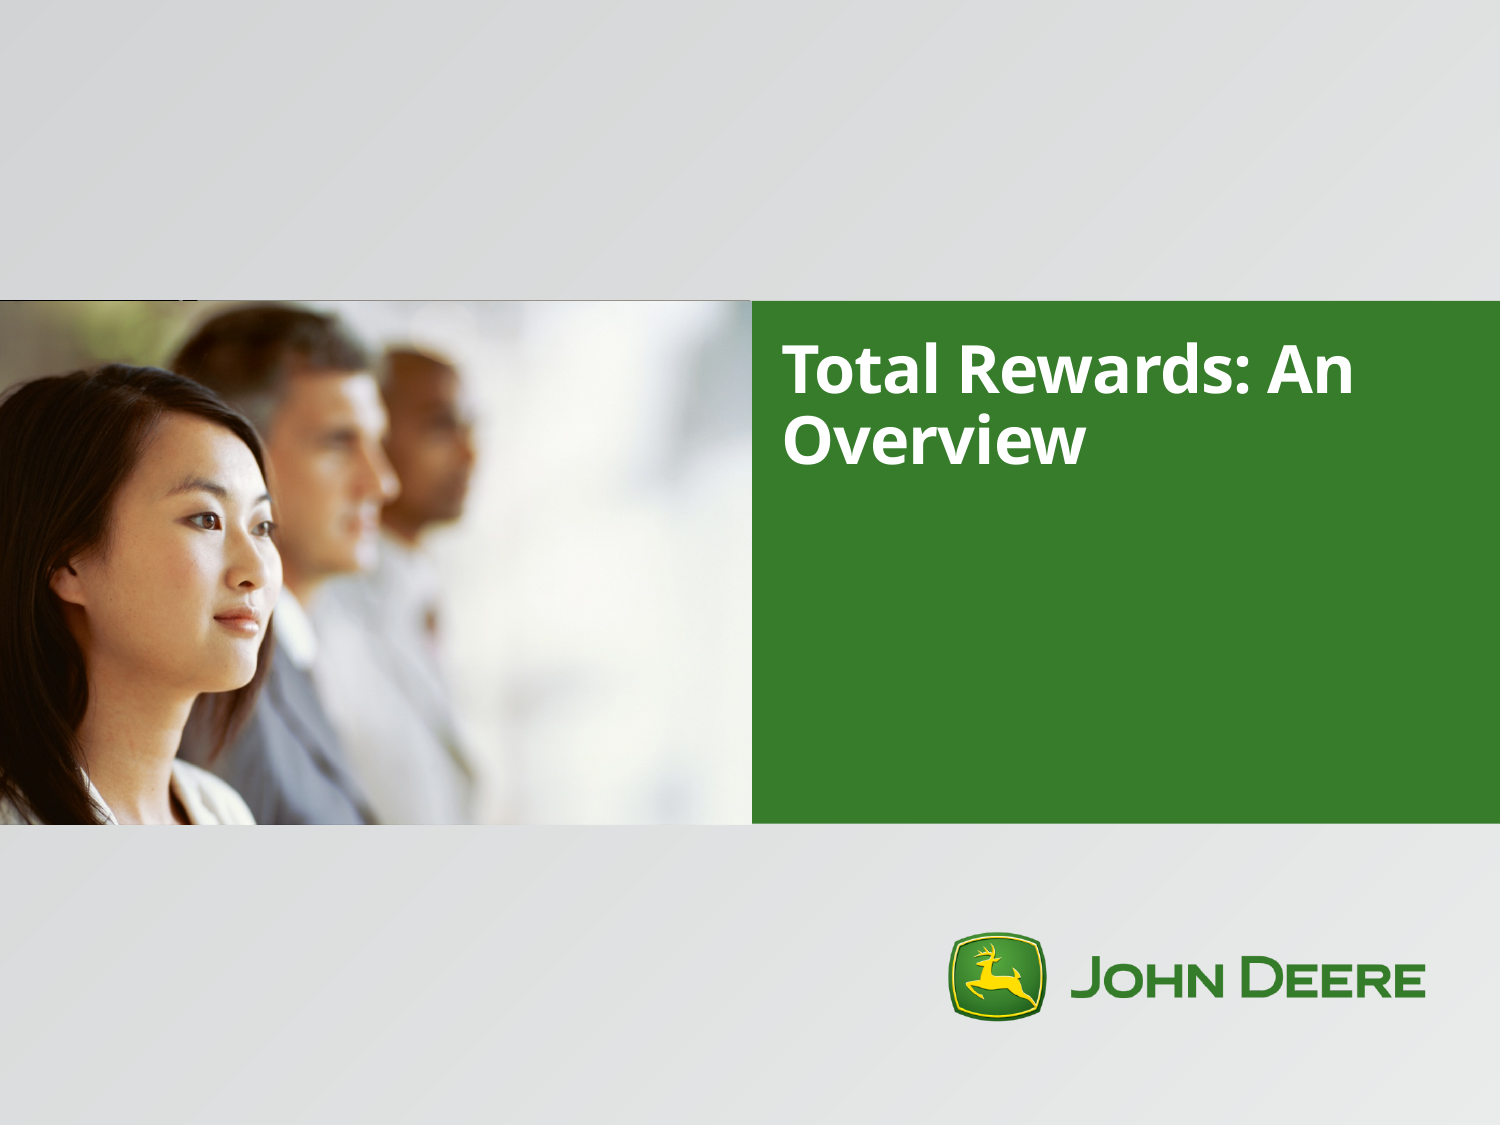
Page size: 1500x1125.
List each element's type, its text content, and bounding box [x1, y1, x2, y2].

picture [907, 891, 1466, 1062]
title Total Rewards: An Overview [781, 328, 1436, 700]
picture [0, 300, 752, 826]
